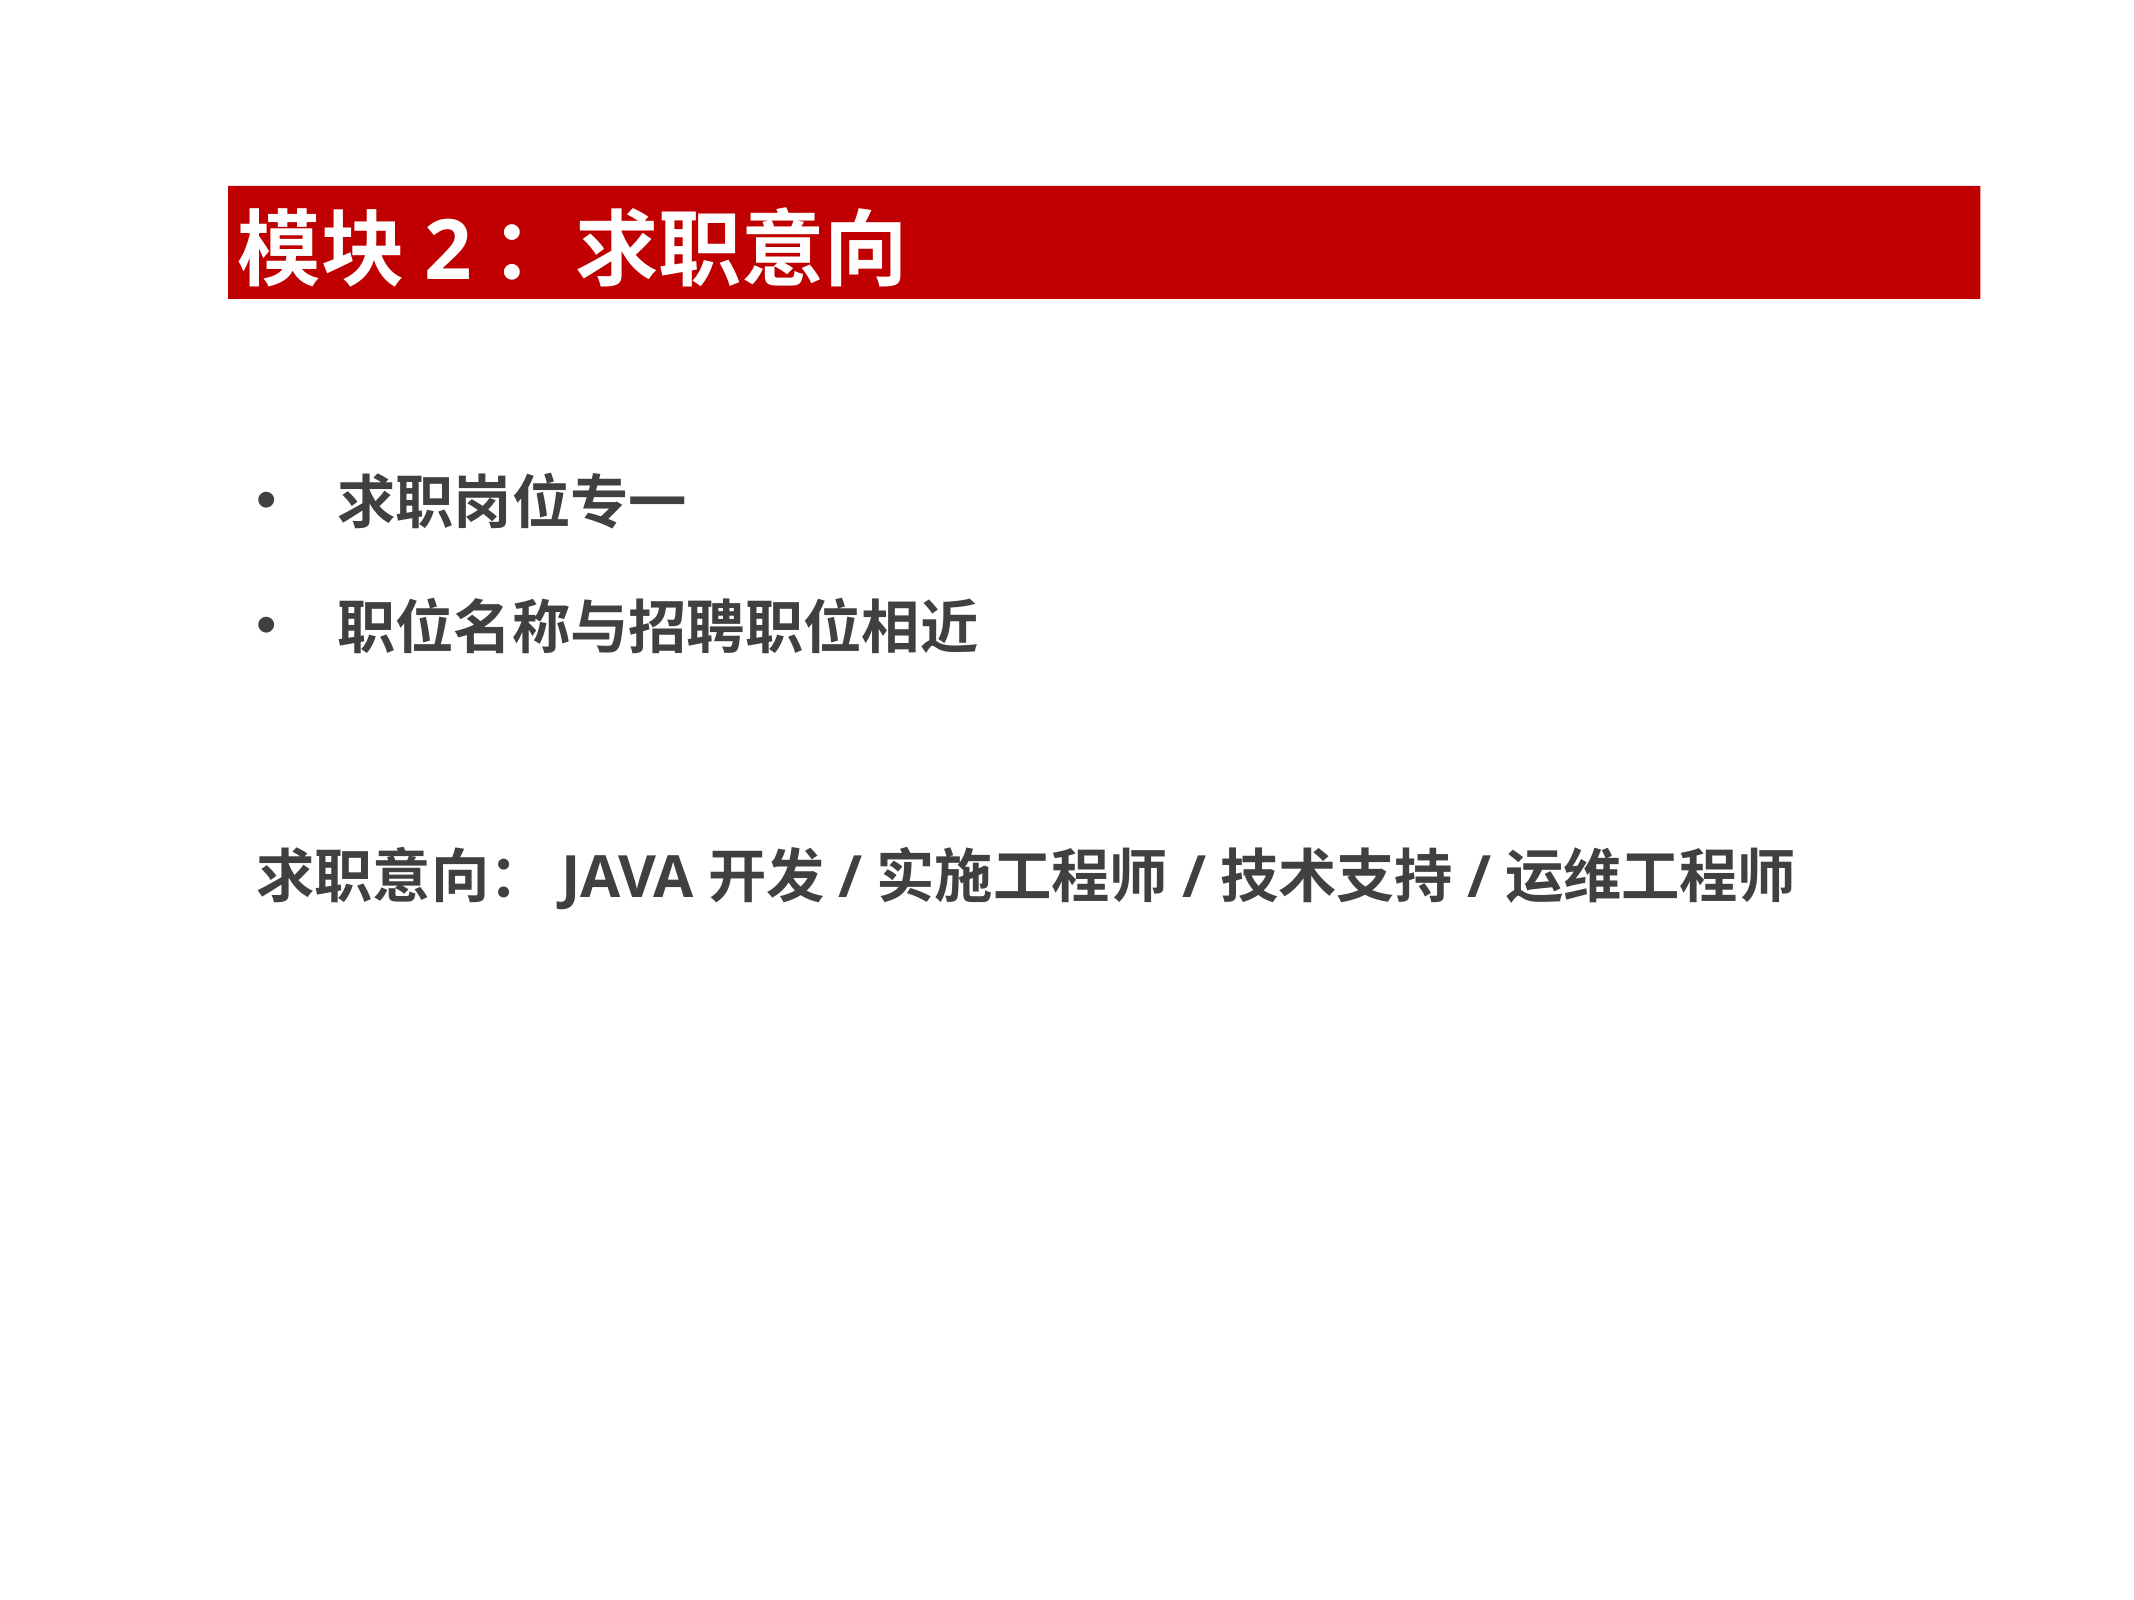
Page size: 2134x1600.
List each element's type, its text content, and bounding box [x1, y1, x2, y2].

title 模块2：求职意向 [228, 189, 1981, 316]
list 求职岗位专一 职位名称与招聘职位相近 求职意向：JAVA开发/实施工程师/技术支持/运维工程师 [246, 425, 1983, 1104]
